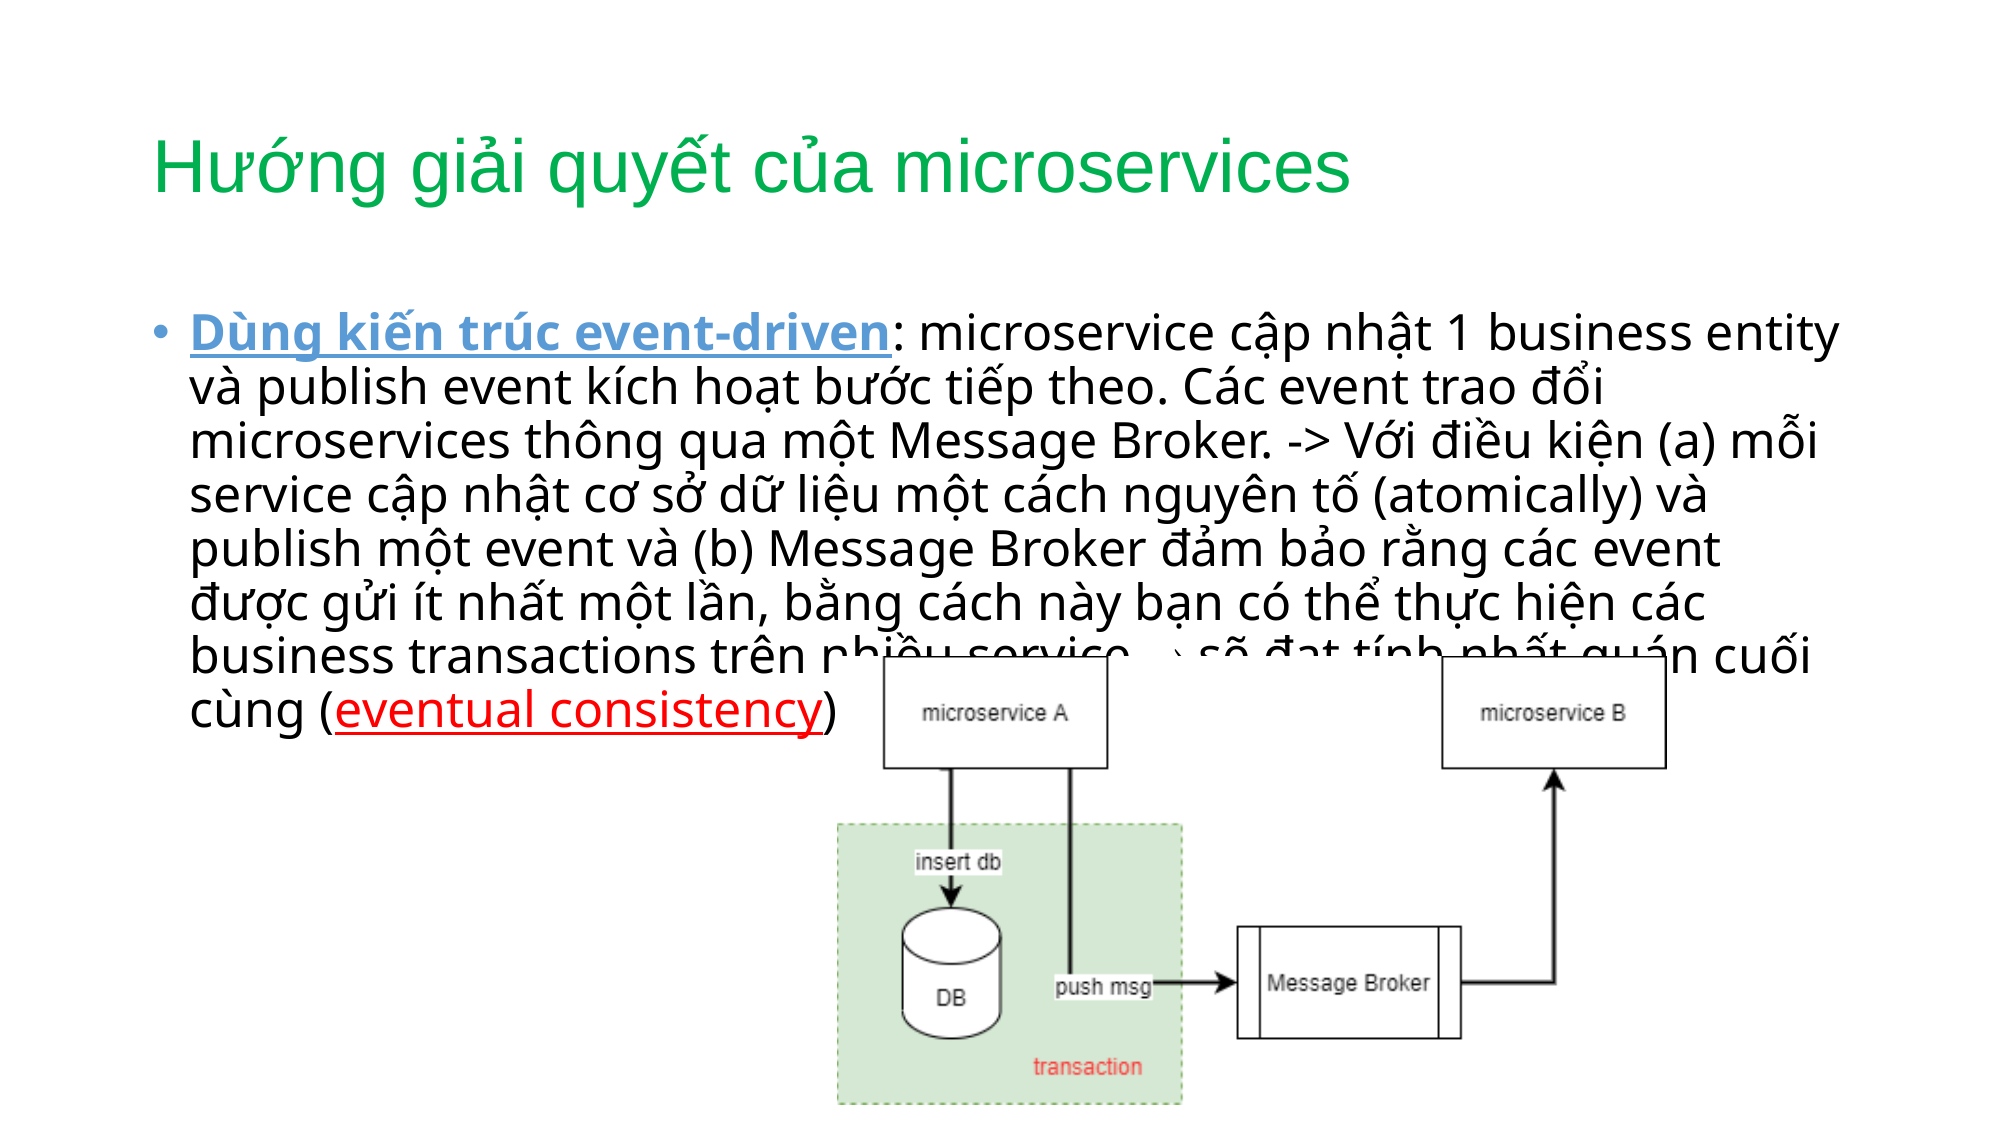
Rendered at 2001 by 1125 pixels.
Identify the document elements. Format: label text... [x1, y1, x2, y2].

picture [837, 656, 1667, 1105]
list Dùng kiến trúc event-driven: microservice cập nhật 1 business entity và publish event kích hoạt bước tiếp theo. Các event trao đổi microservices thông qua một Message Broker. -> Với điều kiện (a) mỗi service cập nhật cơ sở dữ liệu một cách nguyên tố (atomically) và publish một event và (b) Message Broker đảm bảo rằng các event được gửi ít nhất một lần, bằng cách này bạn có thể thực hiện các business transactions trên nhiều service  sẽ đạt tính nhất quán cuối cùng (eventual consistency) [137, 299, 1863, 1014]
title Hướng giải quyết của microservices [137, 59, 1863, 278]
